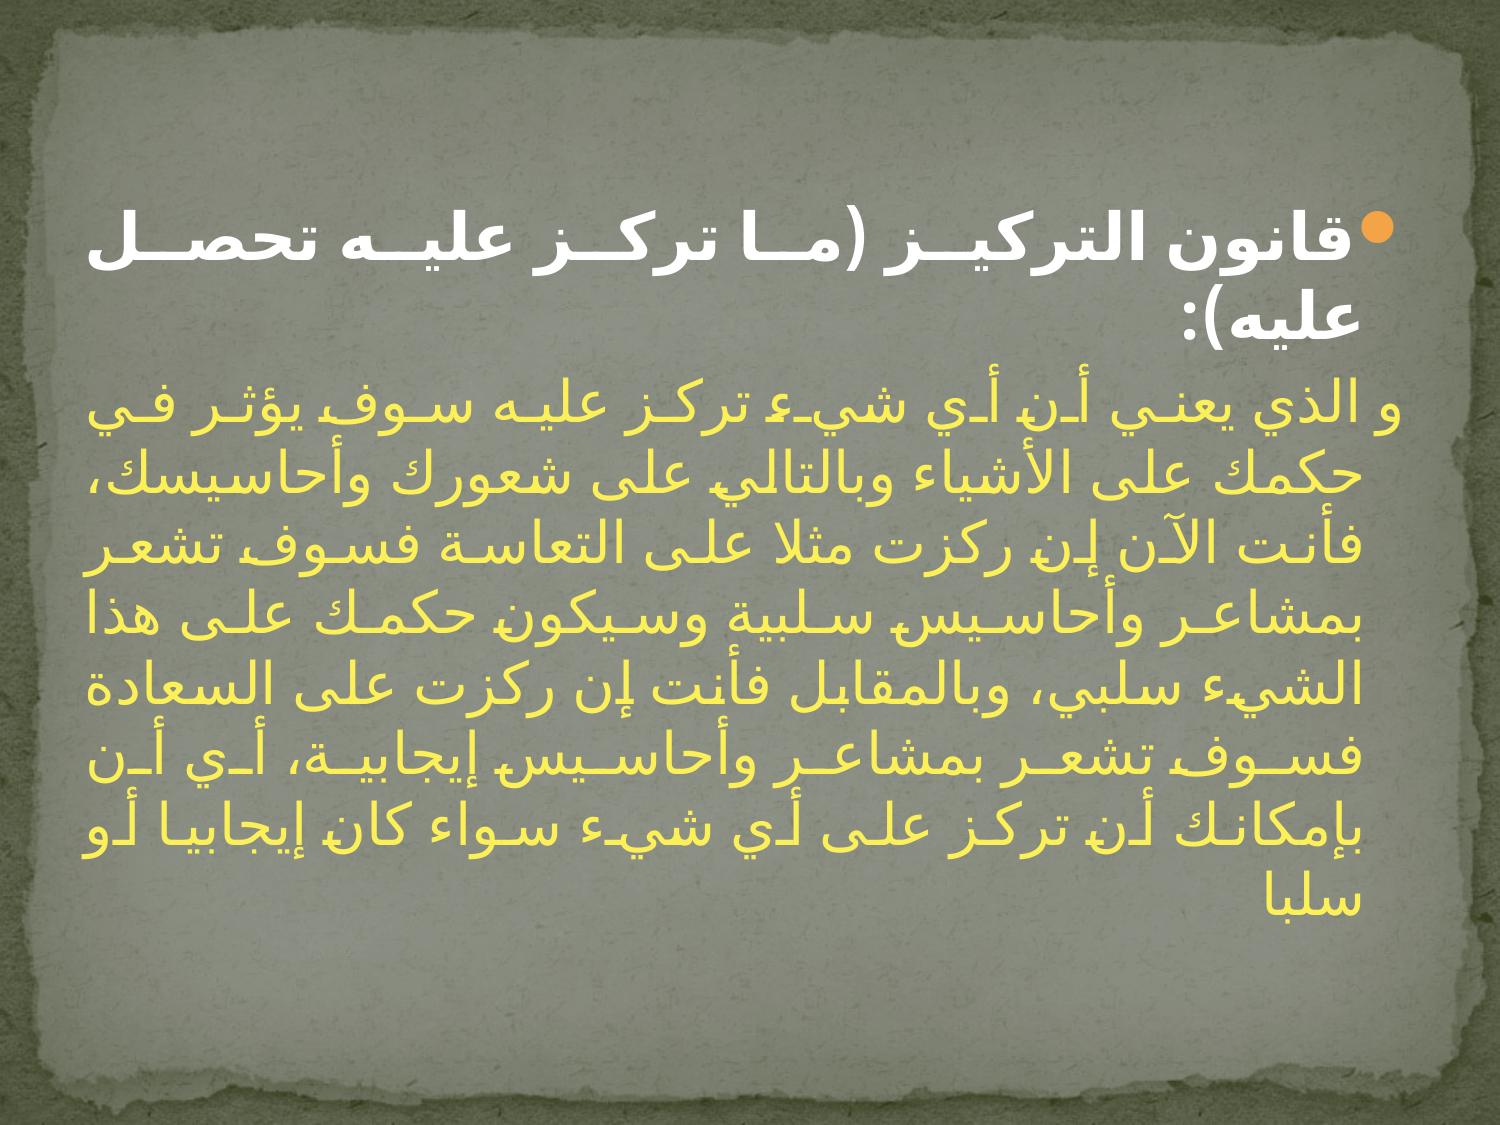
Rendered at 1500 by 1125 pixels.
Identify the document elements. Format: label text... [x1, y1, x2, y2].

list قانون التركيز (ما تركز عليه تحصل عليه): و الذي يعني أن أي شيء تركز عليه سوف يؤثر في حكمك على الأشياء وبالتالي على شعورك وأحاسيسك، فأنت الآن إن ركزت مثلا على التعاسة فسوف تشعر بمشاعر وأحاسيس سلبية وسيكون حكمك على هذا الشيء سلبي، وبالمقابل فأنت إن ركزت على السعادة فسوف تشعر بمشاعر وأحاسيس إيجابية، أي أن بإمكانك أن تركز على أي شيء سواء كان إيجابيا أو سلبا [70, 187, 1421, 938]
